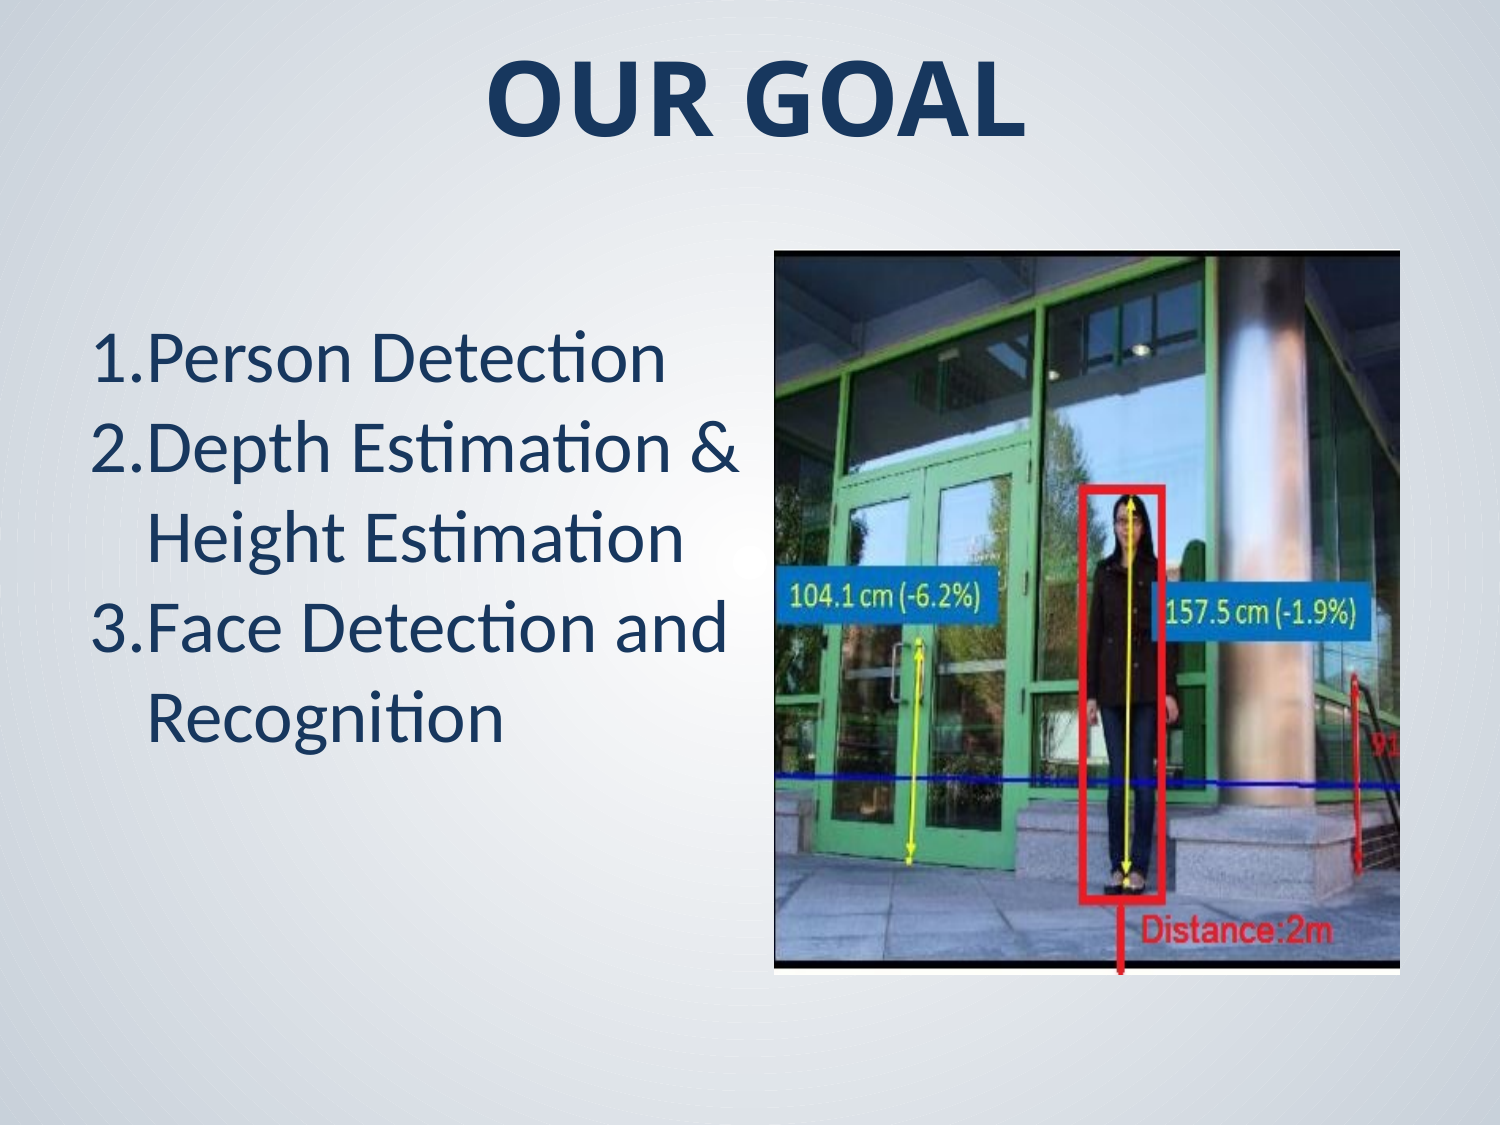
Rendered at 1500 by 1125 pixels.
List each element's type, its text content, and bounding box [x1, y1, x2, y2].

text_box Person Detection Depth Estimation & Height Estimation Face Detection and Recognition [74, 299, 769, 855]
text_box Our Goal [468, 24, 1044, 165]
picture [774, 249, 1401, 976]
